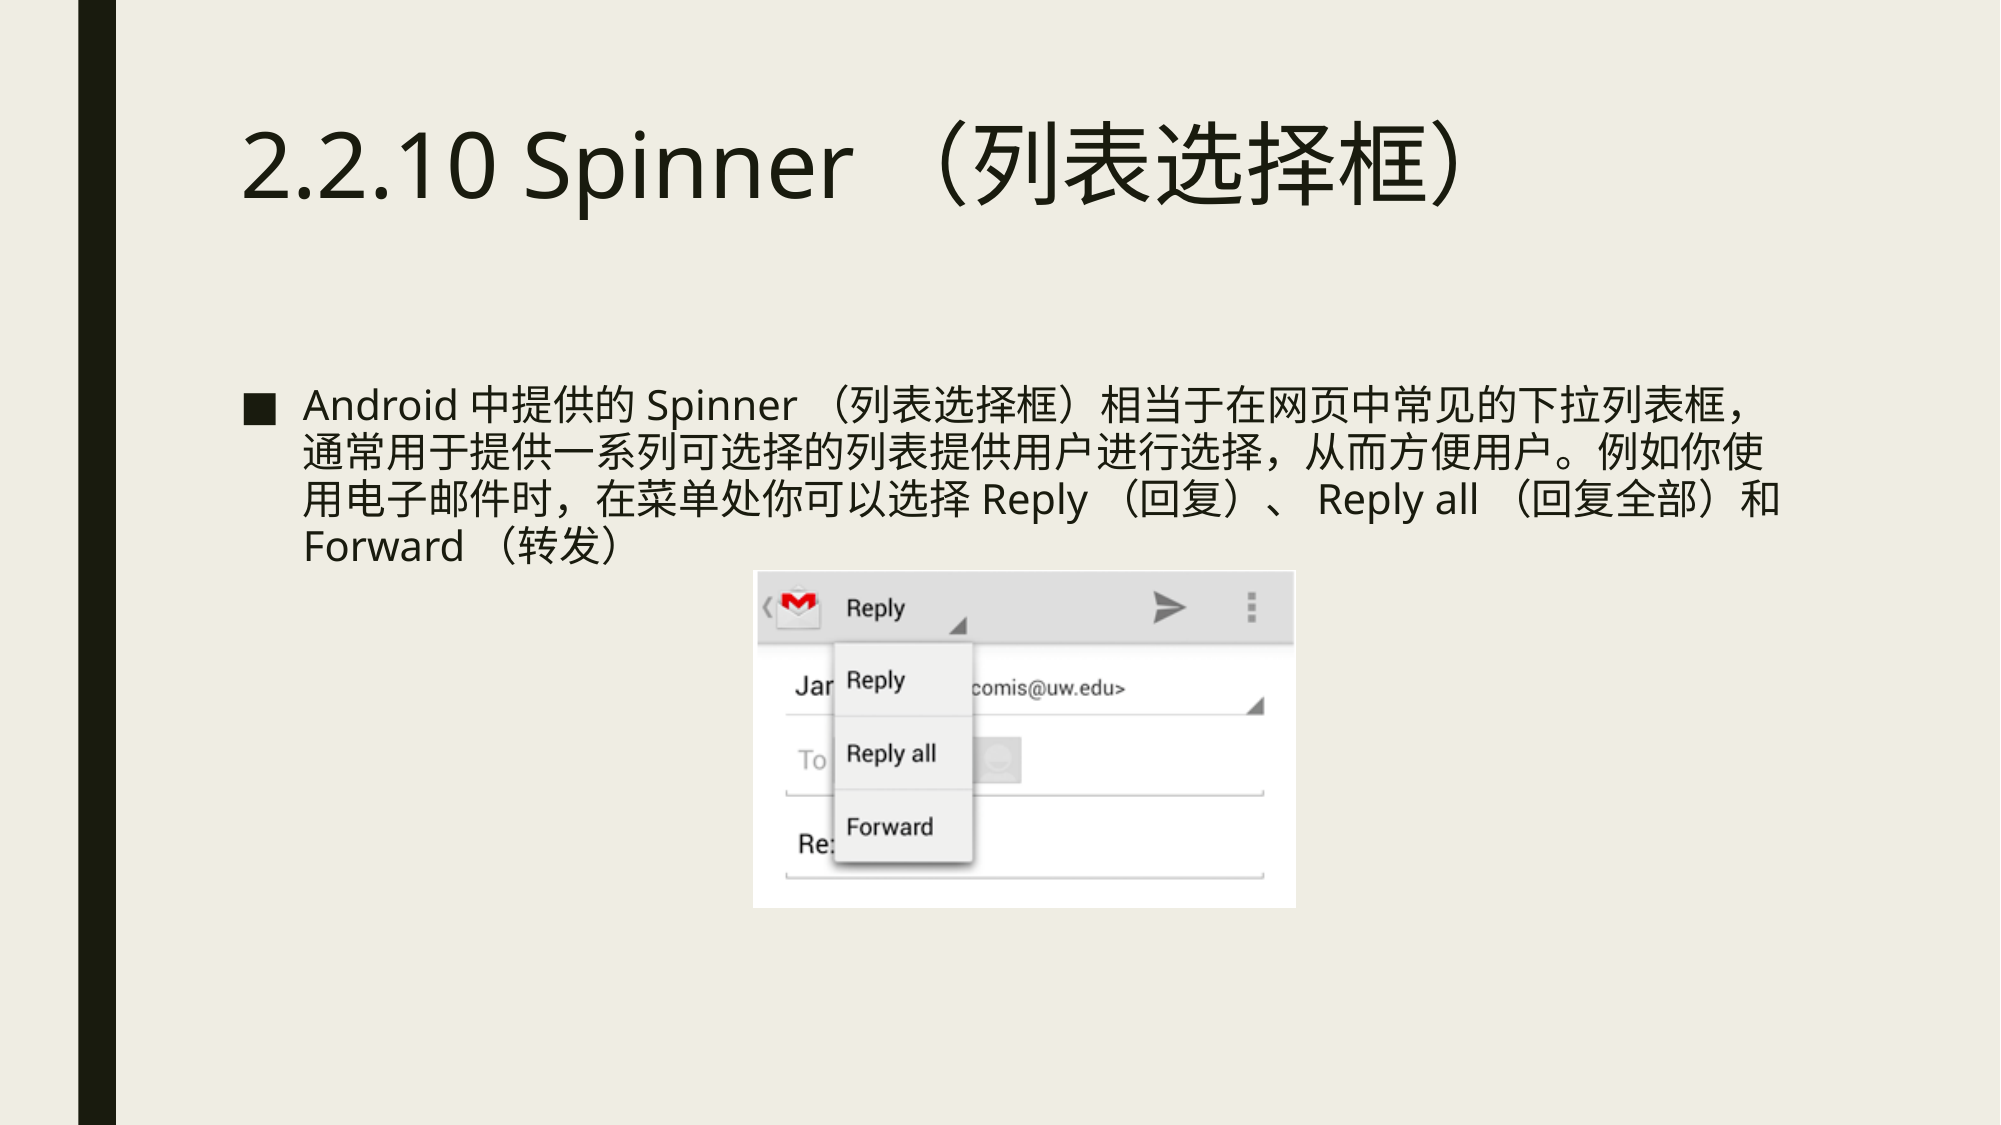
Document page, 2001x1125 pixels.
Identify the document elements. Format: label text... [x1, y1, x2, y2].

picture [753, 570, 1296, 908]
list Android中提供的Spinner（列表选择框）相当于在网页中常见的下拉列表框，通常用于提供一系列可选择的列表提供用户进行选择，从而方便用户。例如你使用电子邮件时，在菜单处你可以选择Reply（回复）、Reply all（回复全部）和Forward（转发） [225, 375, 1800, 963]
title 2.2.10 Spinner（列表选择框） [225, 112, 1800, 357]
